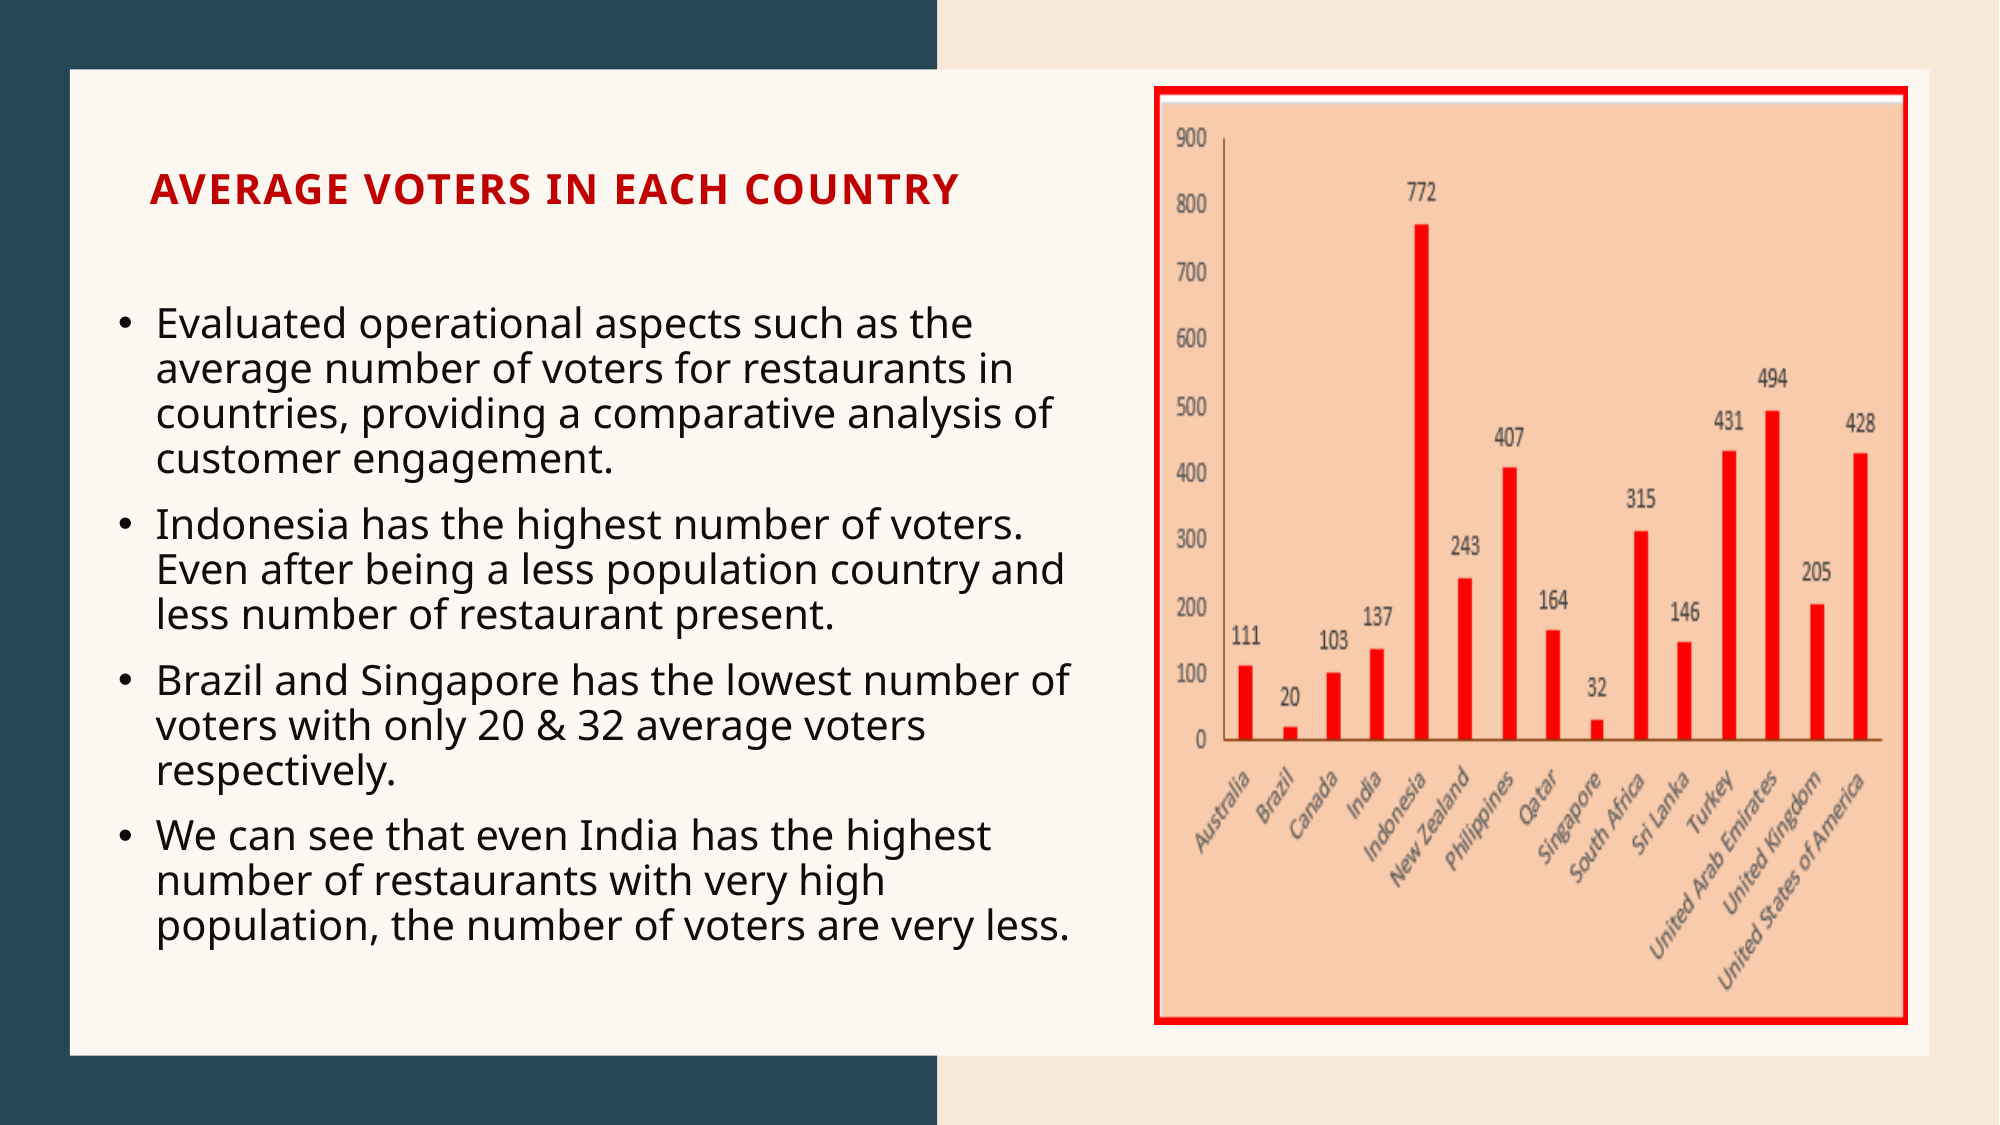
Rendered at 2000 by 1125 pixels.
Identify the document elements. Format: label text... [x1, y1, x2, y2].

text_box Evaluated operational aspects such as the average number of voters for restaurants in countries, providing a comparative analysis of customer engagement. Indonesia has the highest number of voters. Even after being a less population country and less number of restaurant present. Brazil and Singapore has the lowest number of voters with only 20 & 32 average voters respectively. We can see that even India has the highest number of restaurants with very high population, the number of voters are very less. [118, 287, 1093, 1055]
title Average Voters In Each Country [149, 162, 1030, 287]
picture [1154, 85, 1908, 1025]
